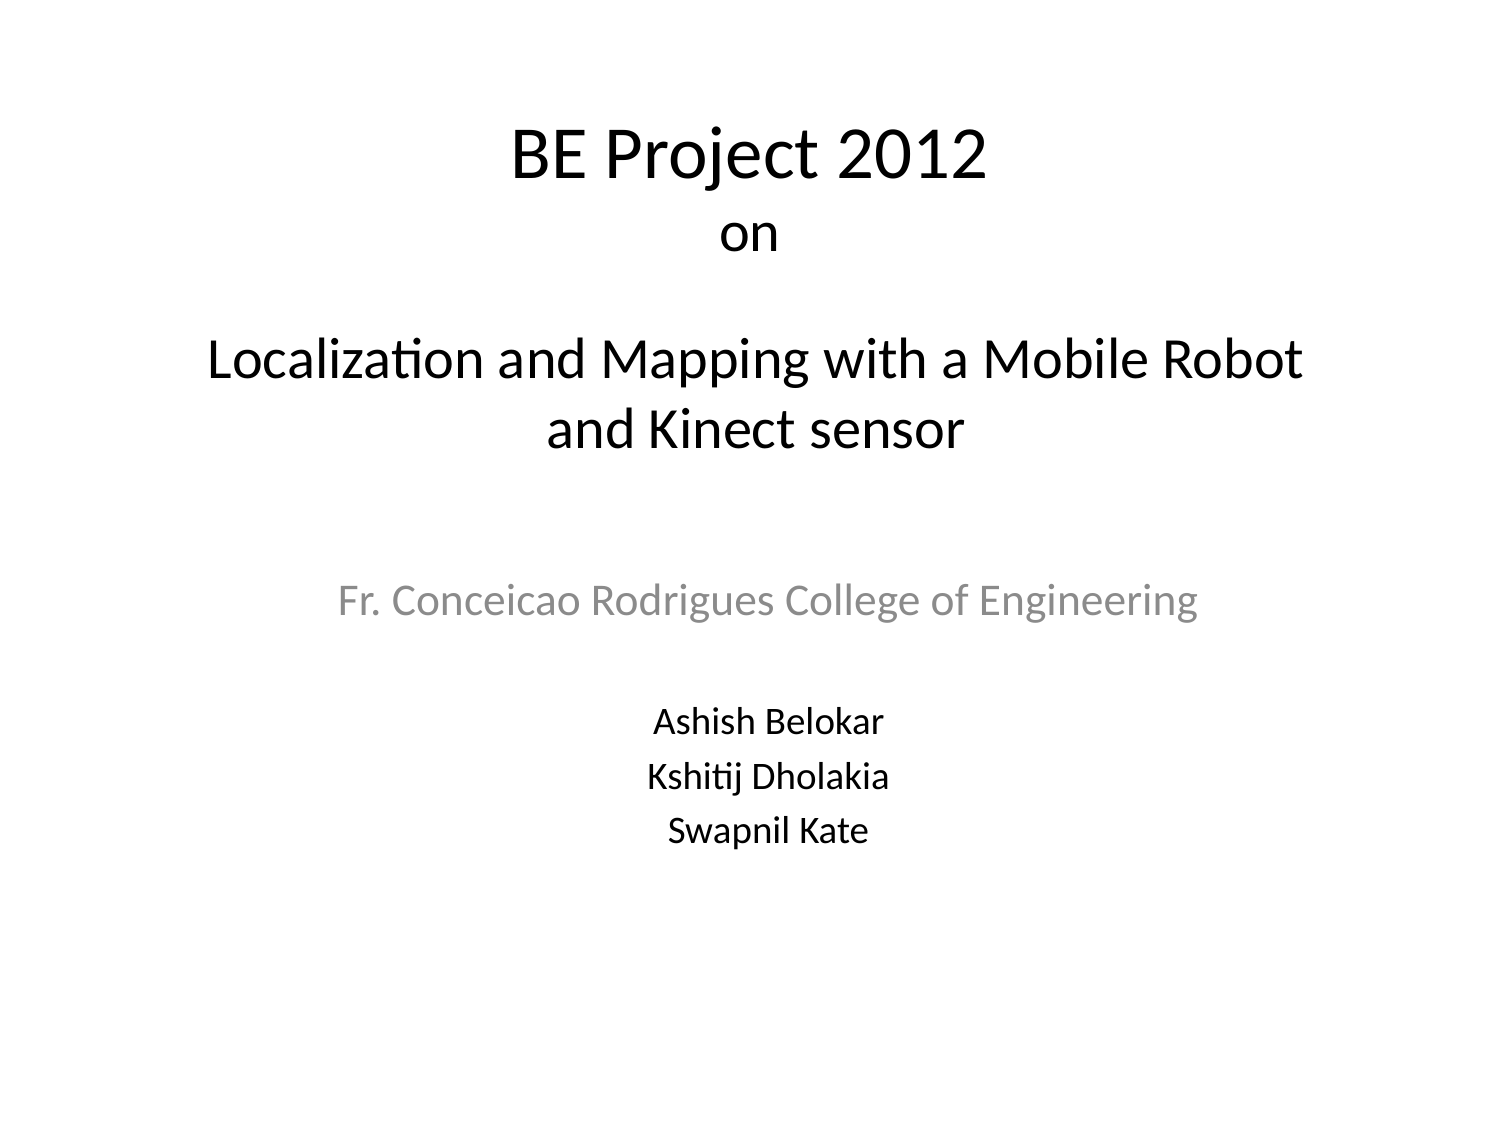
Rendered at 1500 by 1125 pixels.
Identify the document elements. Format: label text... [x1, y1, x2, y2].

text_box Localization and Mapping with a Mobile Robot and Kinect sensor [174, 312, 1338, 468]
title BE Project 2012 on [112, 62, 1388, 304]
subtitle Fr. Conceicao Rodrigues College of Engineering Ashish Belokar Kshitij Dholakia Swapnil Kate [187, 562, 1350, 863]
